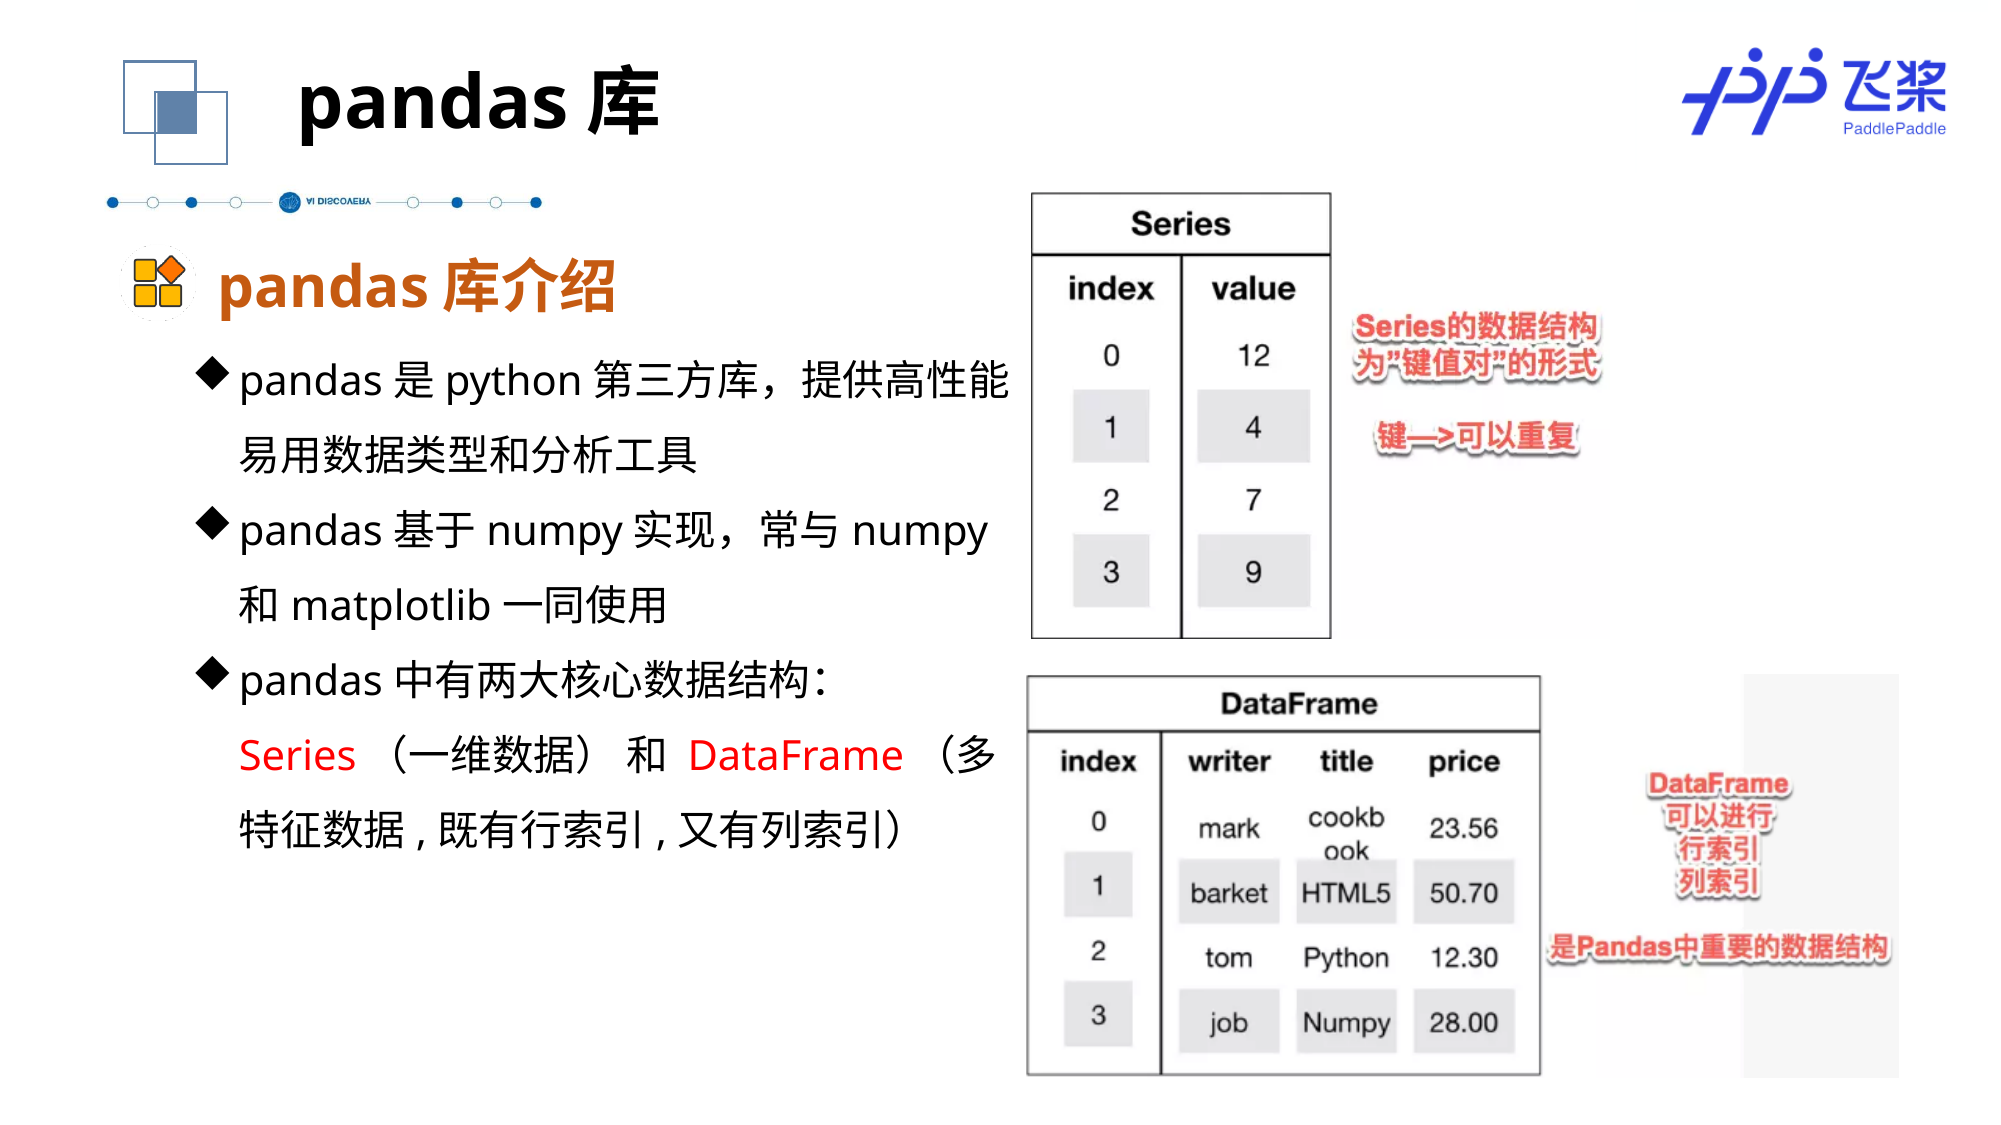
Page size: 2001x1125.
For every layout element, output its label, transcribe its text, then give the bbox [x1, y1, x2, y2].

text_box pandas是python第三方库，提供高性能易用数据类型和分析工具 pandas基于numpy实现，常与numpy和matplotlib一同使用 pandas中有两大核心数据结构：Series（一维数据） 和 DataFrame（多特征数据,既有行索引,又有列索引） [177, 321, 1032, 861]
picture [1635, 0, 1988, 173]
text_box pandas库介绍 [202, 224, 856, 321]
picture [95, 180, 550, 229]
picture [119, 244, 196, 321]
picture [1025, 674, 1899, 1078]
text_box pandas库 [281, 45, 889, 151]
picture [1031, 192, 1610, 639]
